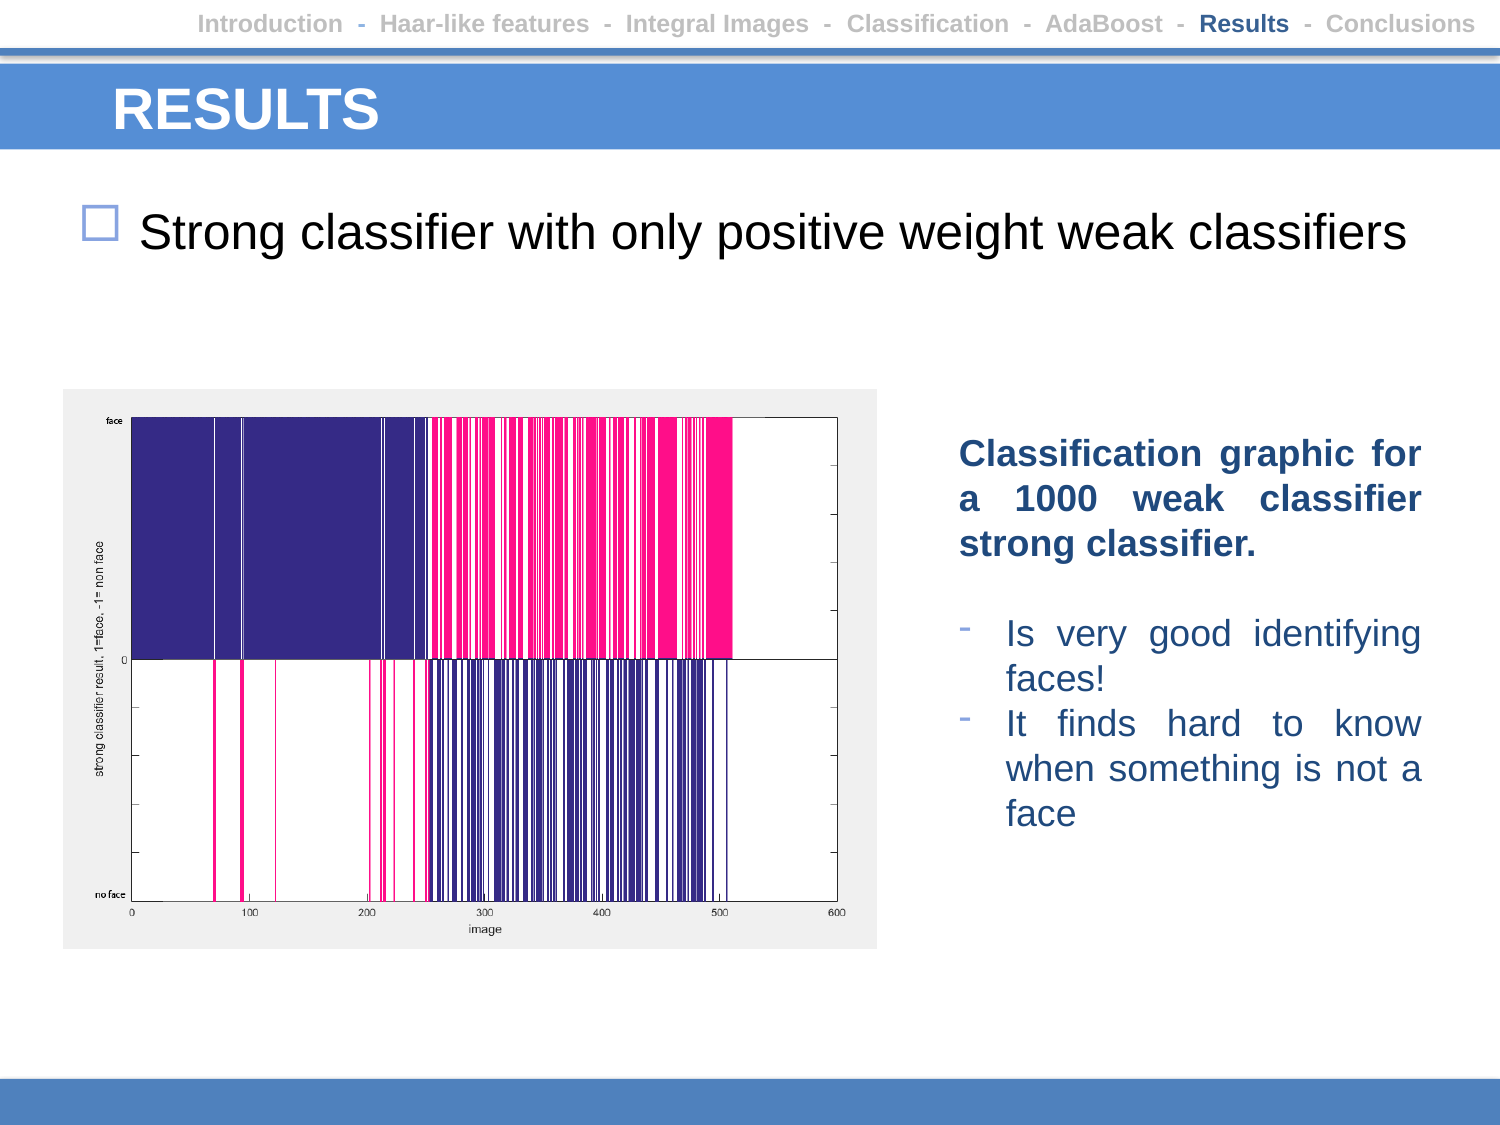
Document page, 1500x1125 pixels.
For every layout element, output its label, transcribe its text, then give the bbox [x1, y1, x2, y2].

text_box [0, 1078, 1500, 1125]
text_box Classification graphic for a 1000 weak classifier strong classifier. Is very good identifying faces! It finds hard to know when something is not a face [944, 421, 1437, 932]
title RESULTS [0, 63, 1500, 150]
subtitle Introduction - Haar-like features - Integral Images - Classification - AdaBoost - Results - Conclusions [11, 1, 1492, 49]
text_box [0, 47, 1500, 56]
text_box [63, 389, 878, 950]
text_box Strong classifier with only positive weight weak classifiers [63, 191, 1437, 267]
